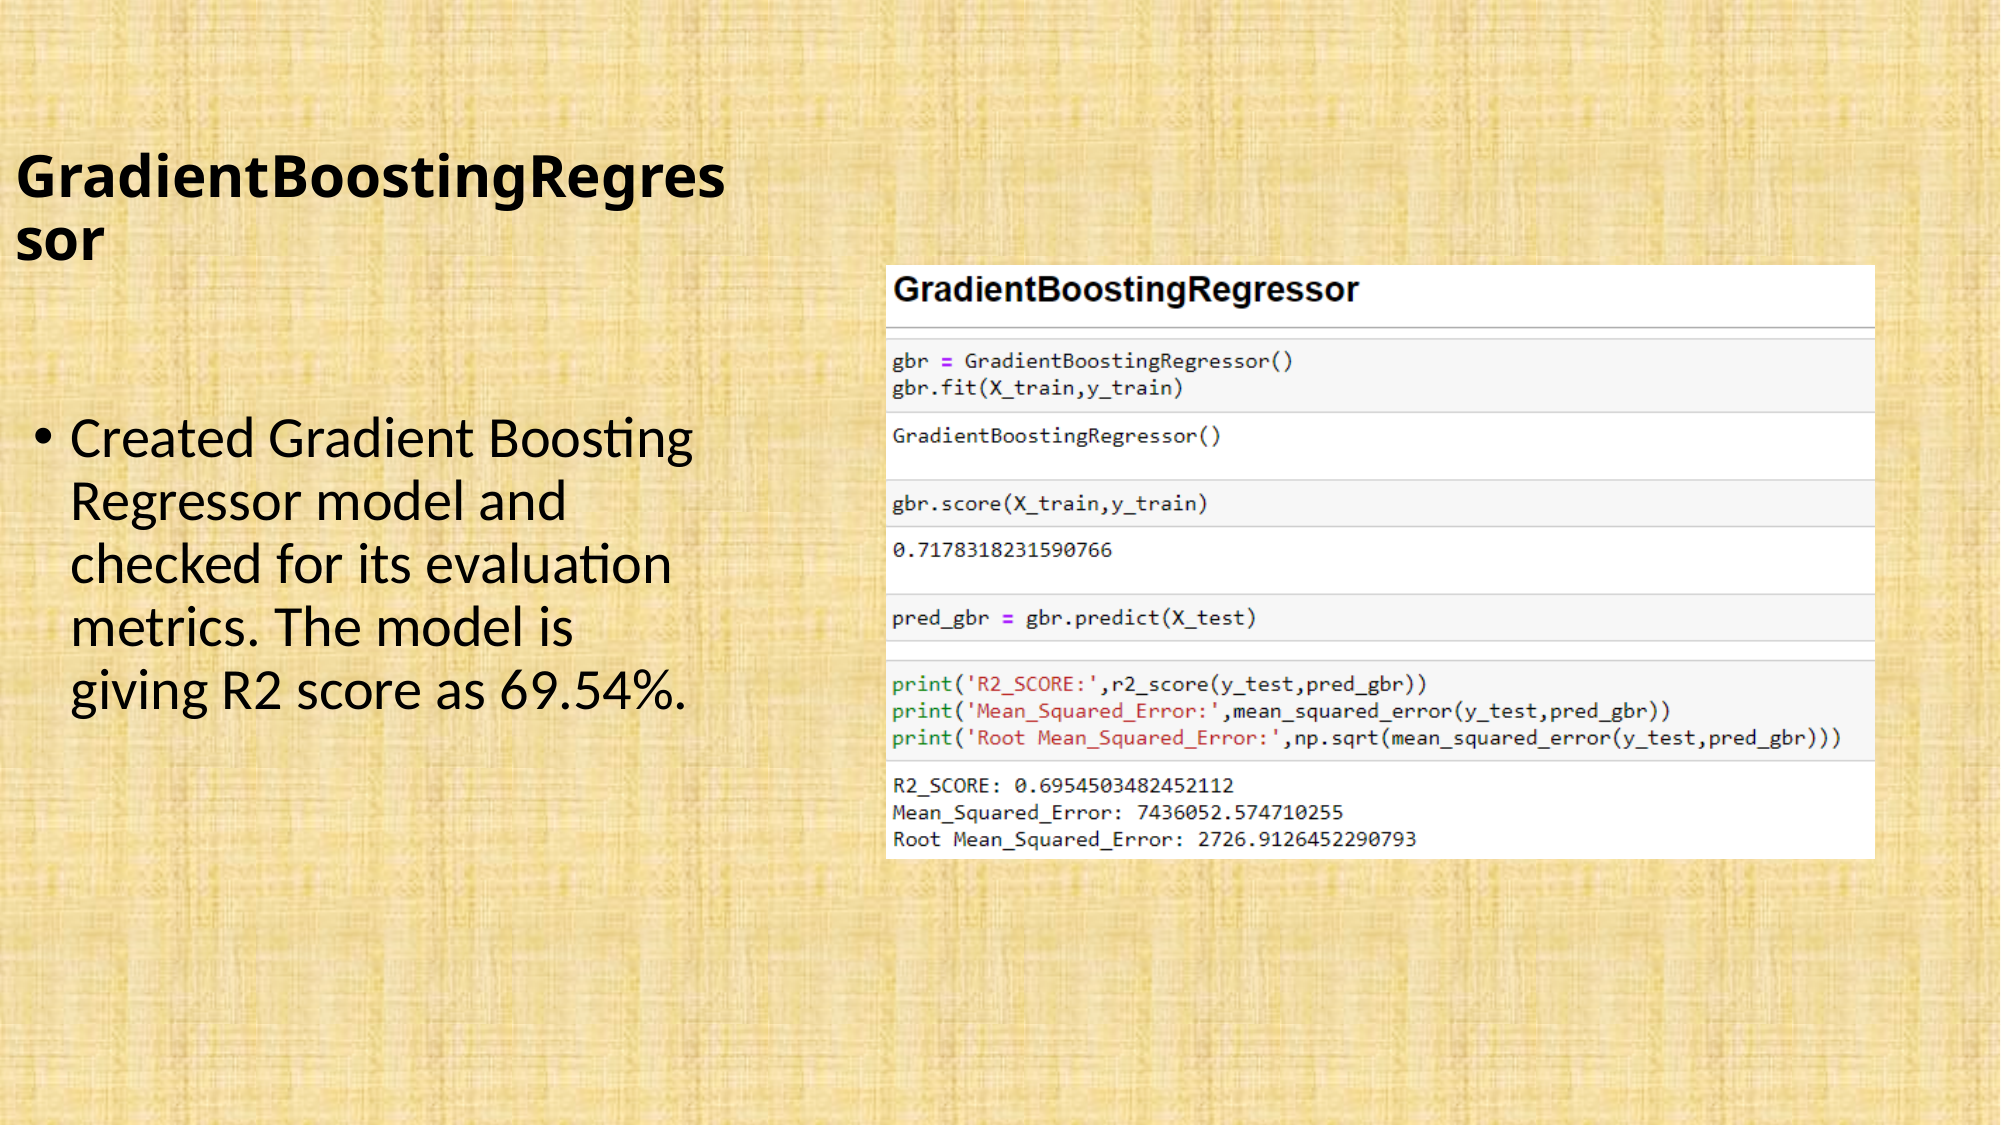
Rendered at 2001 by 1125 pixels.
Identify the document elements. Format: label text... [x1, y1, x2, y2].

list Created Gradient Boosting Regressor model and checked for its evaluation metrics. The model is giving R2 score as 69.54%. [18, 399, 715, 1021]
picture [0, 0, 2001, 1125]
title GradientBoostingRegressor [0, 103, 761, 370]
